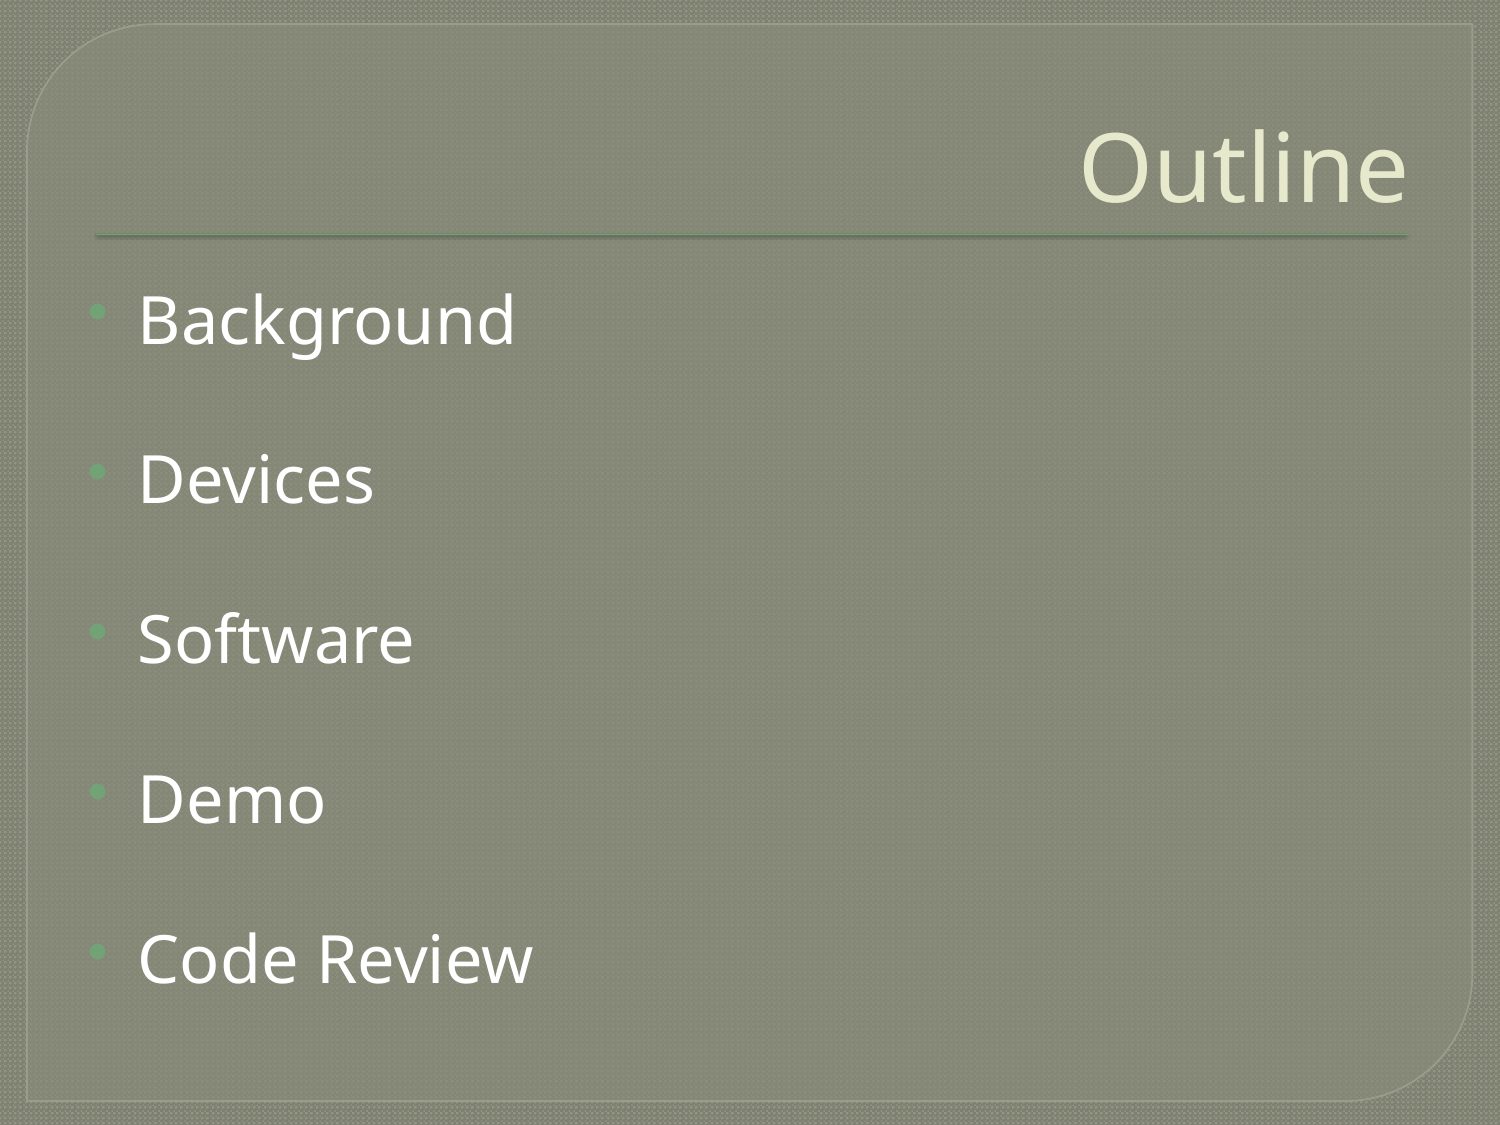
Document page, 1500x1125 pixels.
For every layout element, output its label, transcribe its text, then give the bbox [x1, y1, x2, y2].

title Outline [75, 41, 1425, 230]
list Background Devices Software Demo Code Review [75, 270, 1425, 1013]
